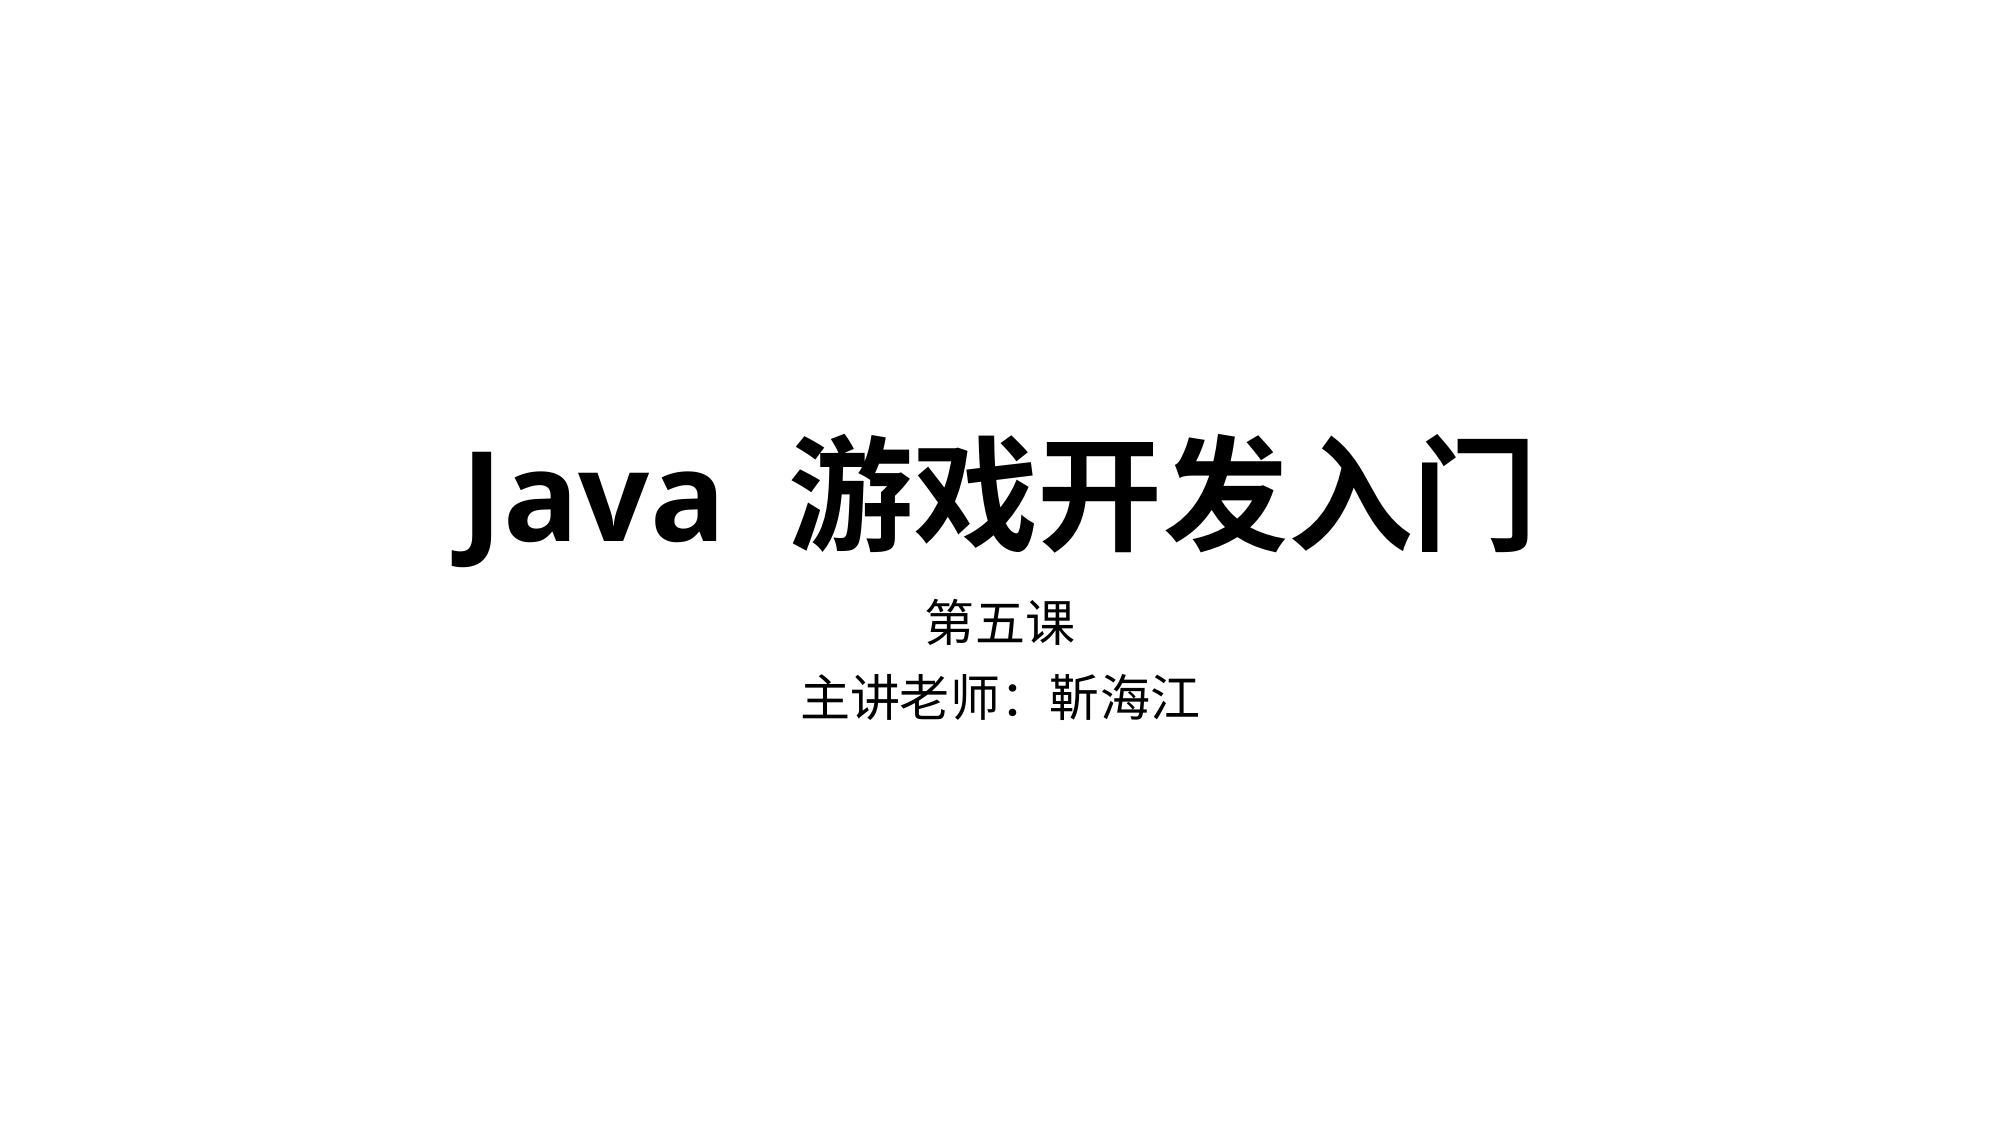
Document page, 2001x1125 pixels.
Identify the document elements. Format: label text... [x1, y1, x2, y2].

subtitle 第五课 主讲老师：靳海江 [249, 590, 1750, 863]
title Java 游戏开发入门 [249, 184, 1750, 576]
